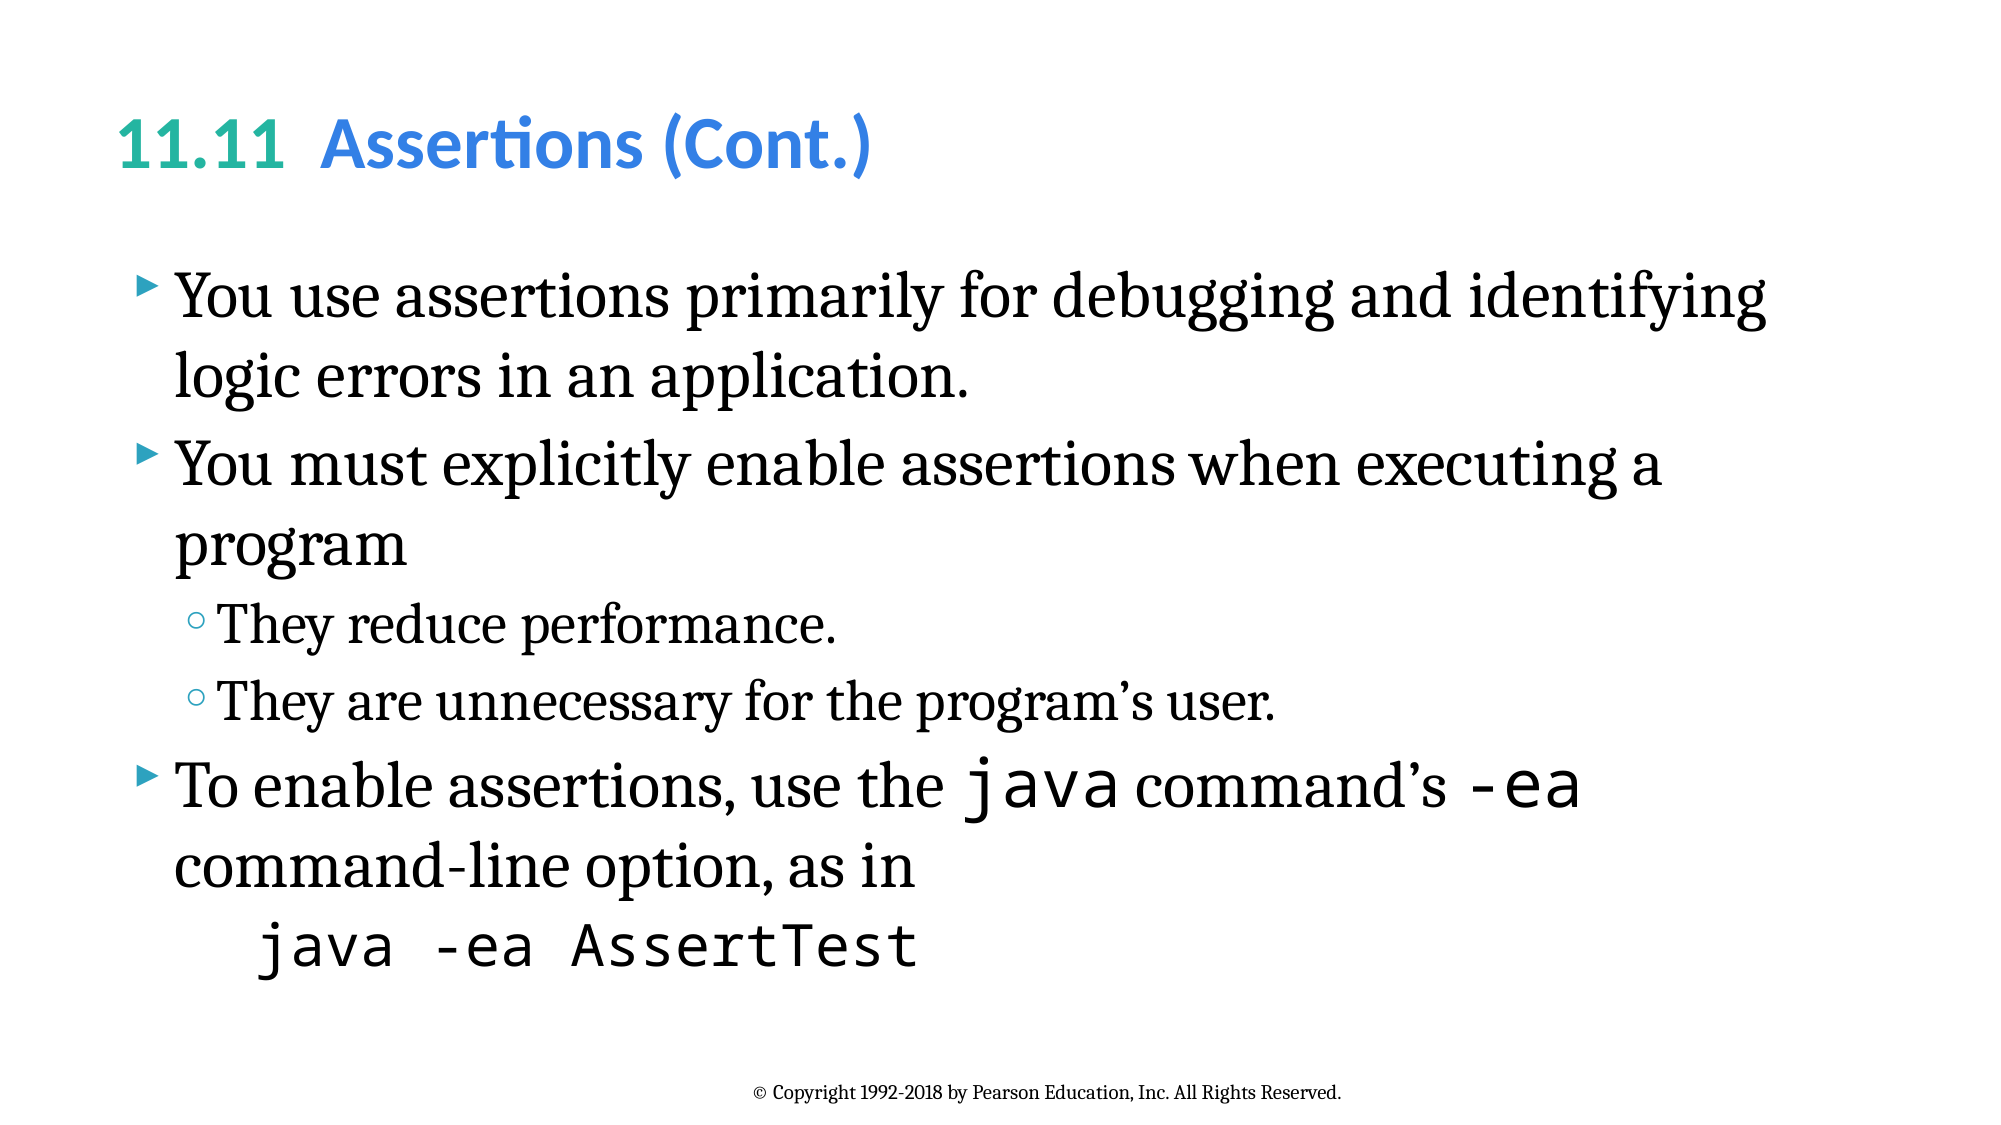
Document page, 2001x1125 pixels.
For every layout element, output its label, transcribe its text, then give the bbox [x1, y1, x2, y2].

footer © Copyright 1992-2018 by Pearson Education, Inc. All Rights Reserved. [736, 1051, 1892, 1112]
list You use assertions primarily for debugging and identifying logic errors in an application. You must explicitly enable assertions when executing a program They reduce performance. They are unnecessary for the program’s user. To enable assertions, use the java command’s -ea command-line option, as in java -ea AssertTest [99, 242, 1900, 986]
title 11.11 Assertions (Cont.) [99, 45, 1900, 233]
